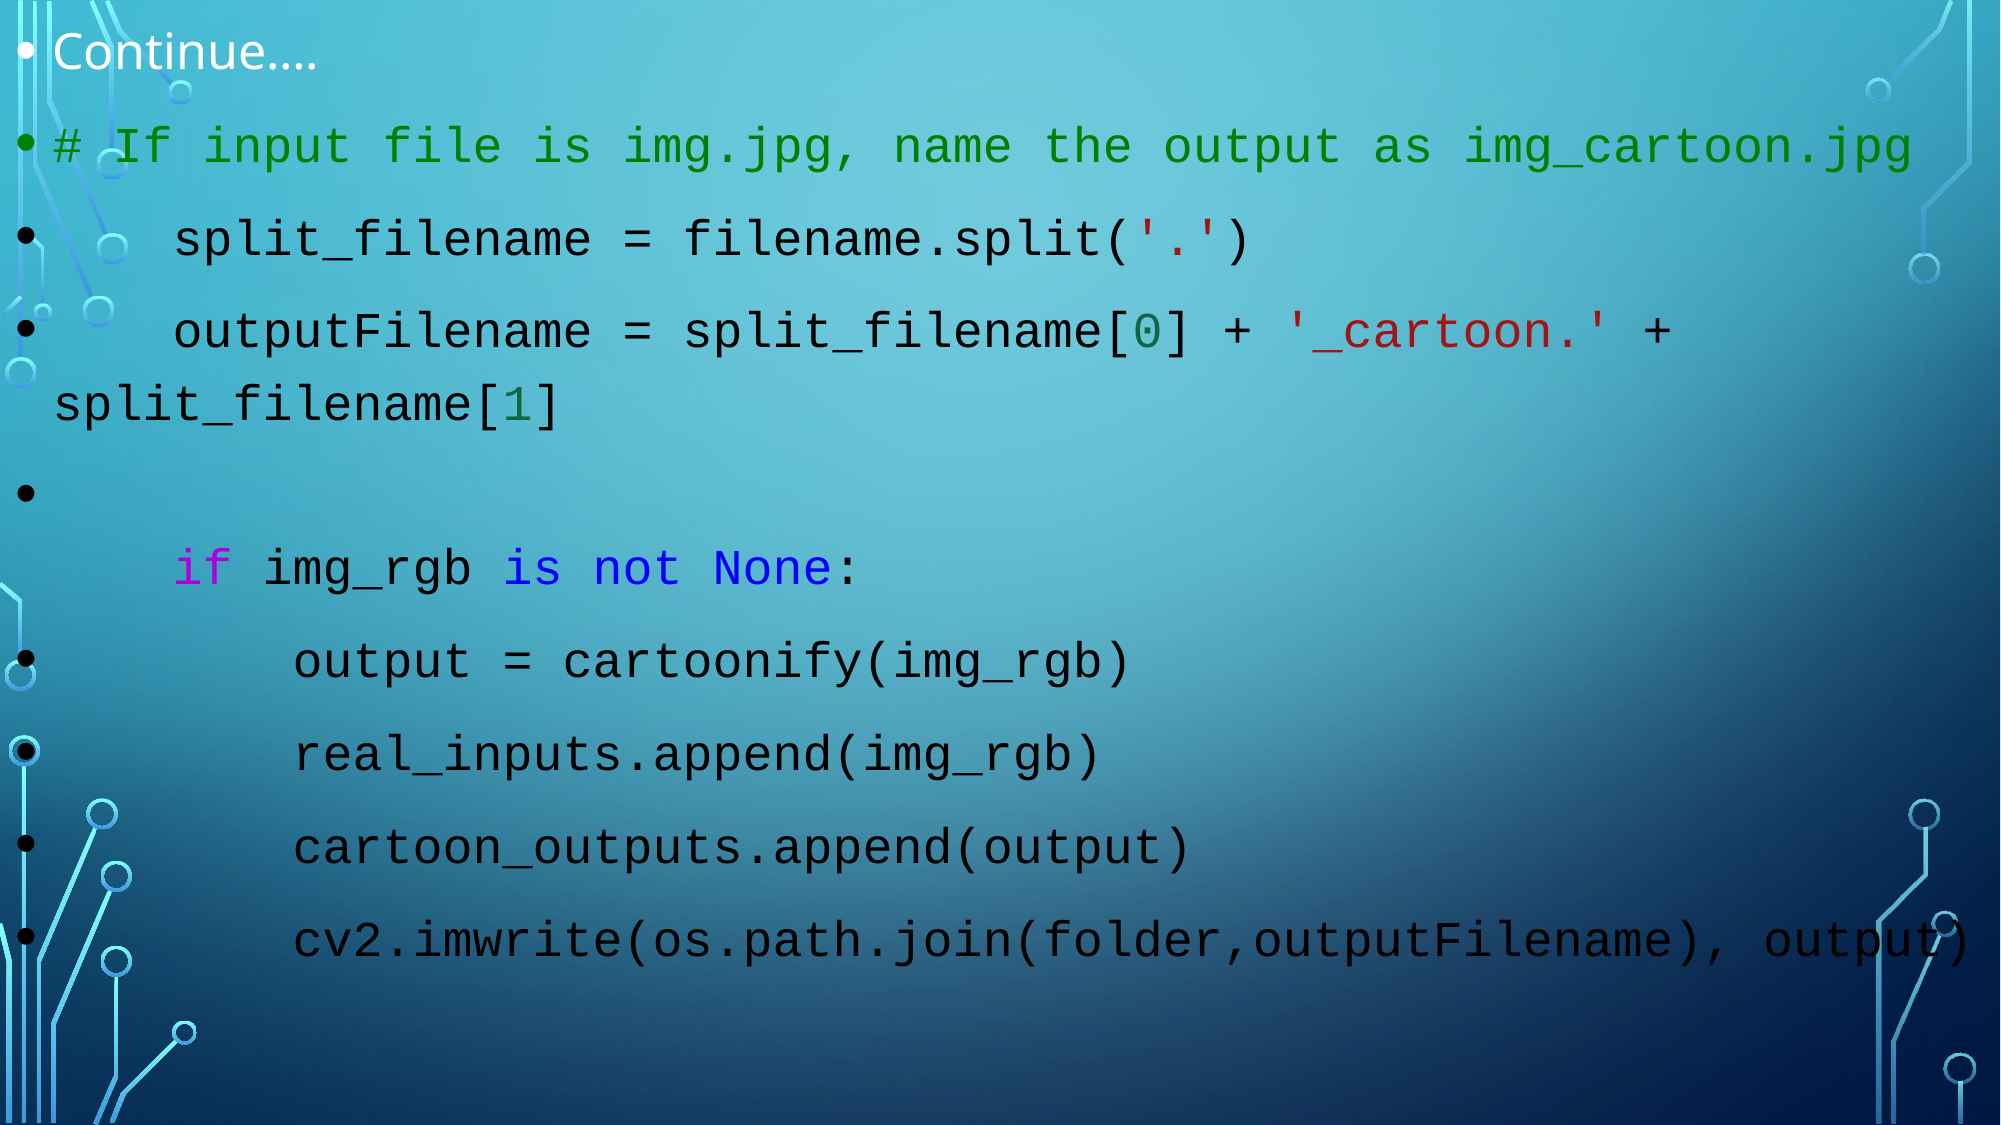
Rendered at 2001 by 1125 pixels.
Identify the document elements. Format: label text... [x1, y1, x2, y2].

list Continue…. # If input file is img.jpg, name the output as img_cartoon.jpg split_filename = filename.split('.') outputFilename = split_filename[0] + '_cartoon.' + split_filename[1] if img_rgb is not None: output = cartoonify(img_rgb) real_inputs.append(img_rgb) cartoon_outputs.append(output) cv2.imwrite(os.path.join(folder,outputFilename), output) [0, 0, 2000, 1125]
